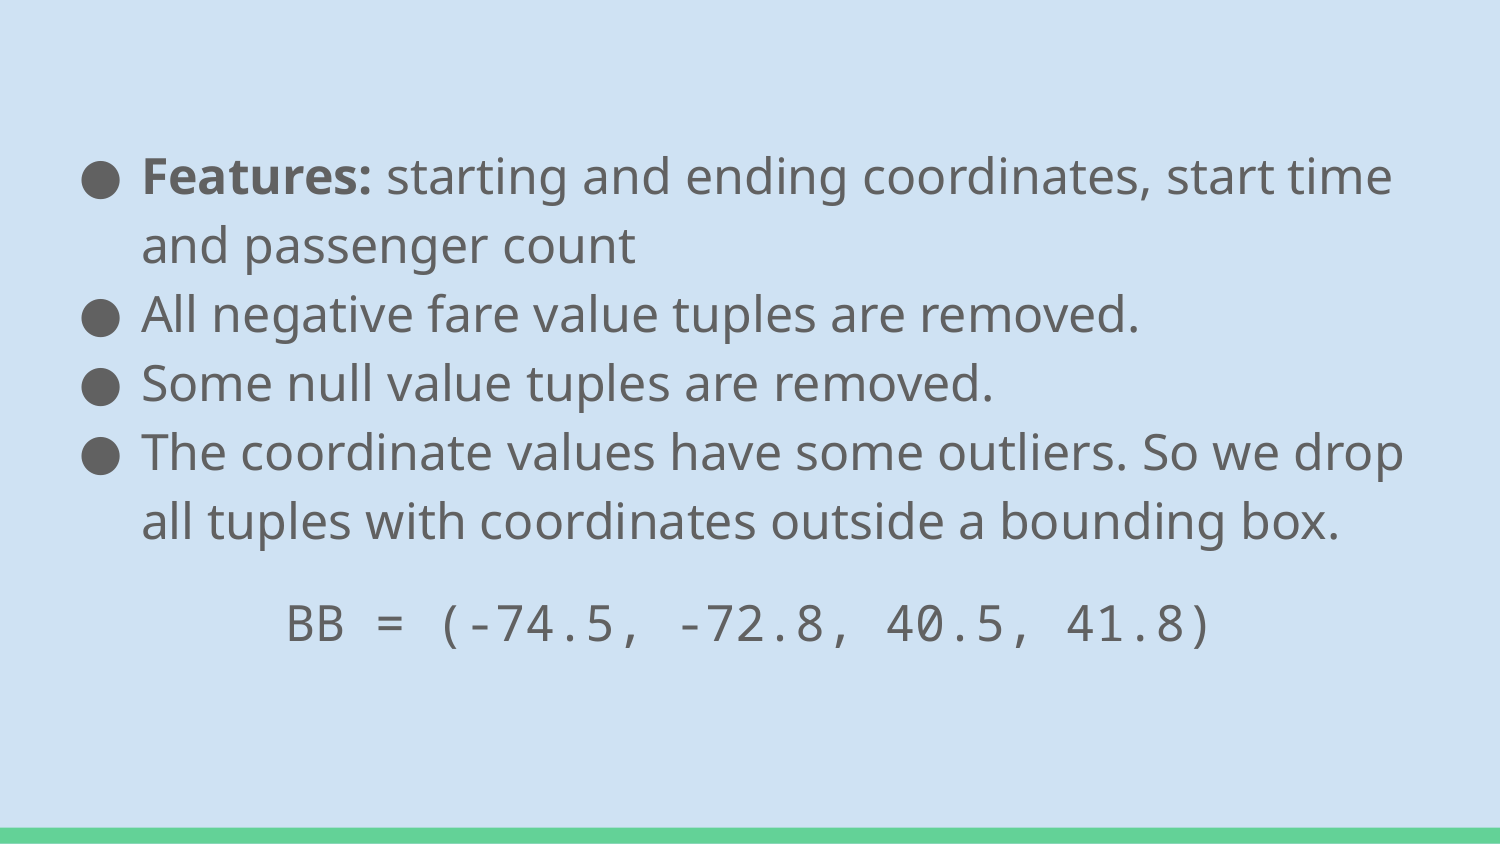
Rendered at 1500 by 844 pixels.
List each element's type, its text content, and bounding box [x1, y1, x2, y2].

list Features: starting and ending coordinates, start time and passenger count All negative fare value tuples are removed. Some null value tuples are removed. The coordinate values have some outliers. So we drop all tuples with coordinates outside a bounding box. BB = (-74.5, -72.8, 40.5, 41.8) [51, 120, 1449, 750]
